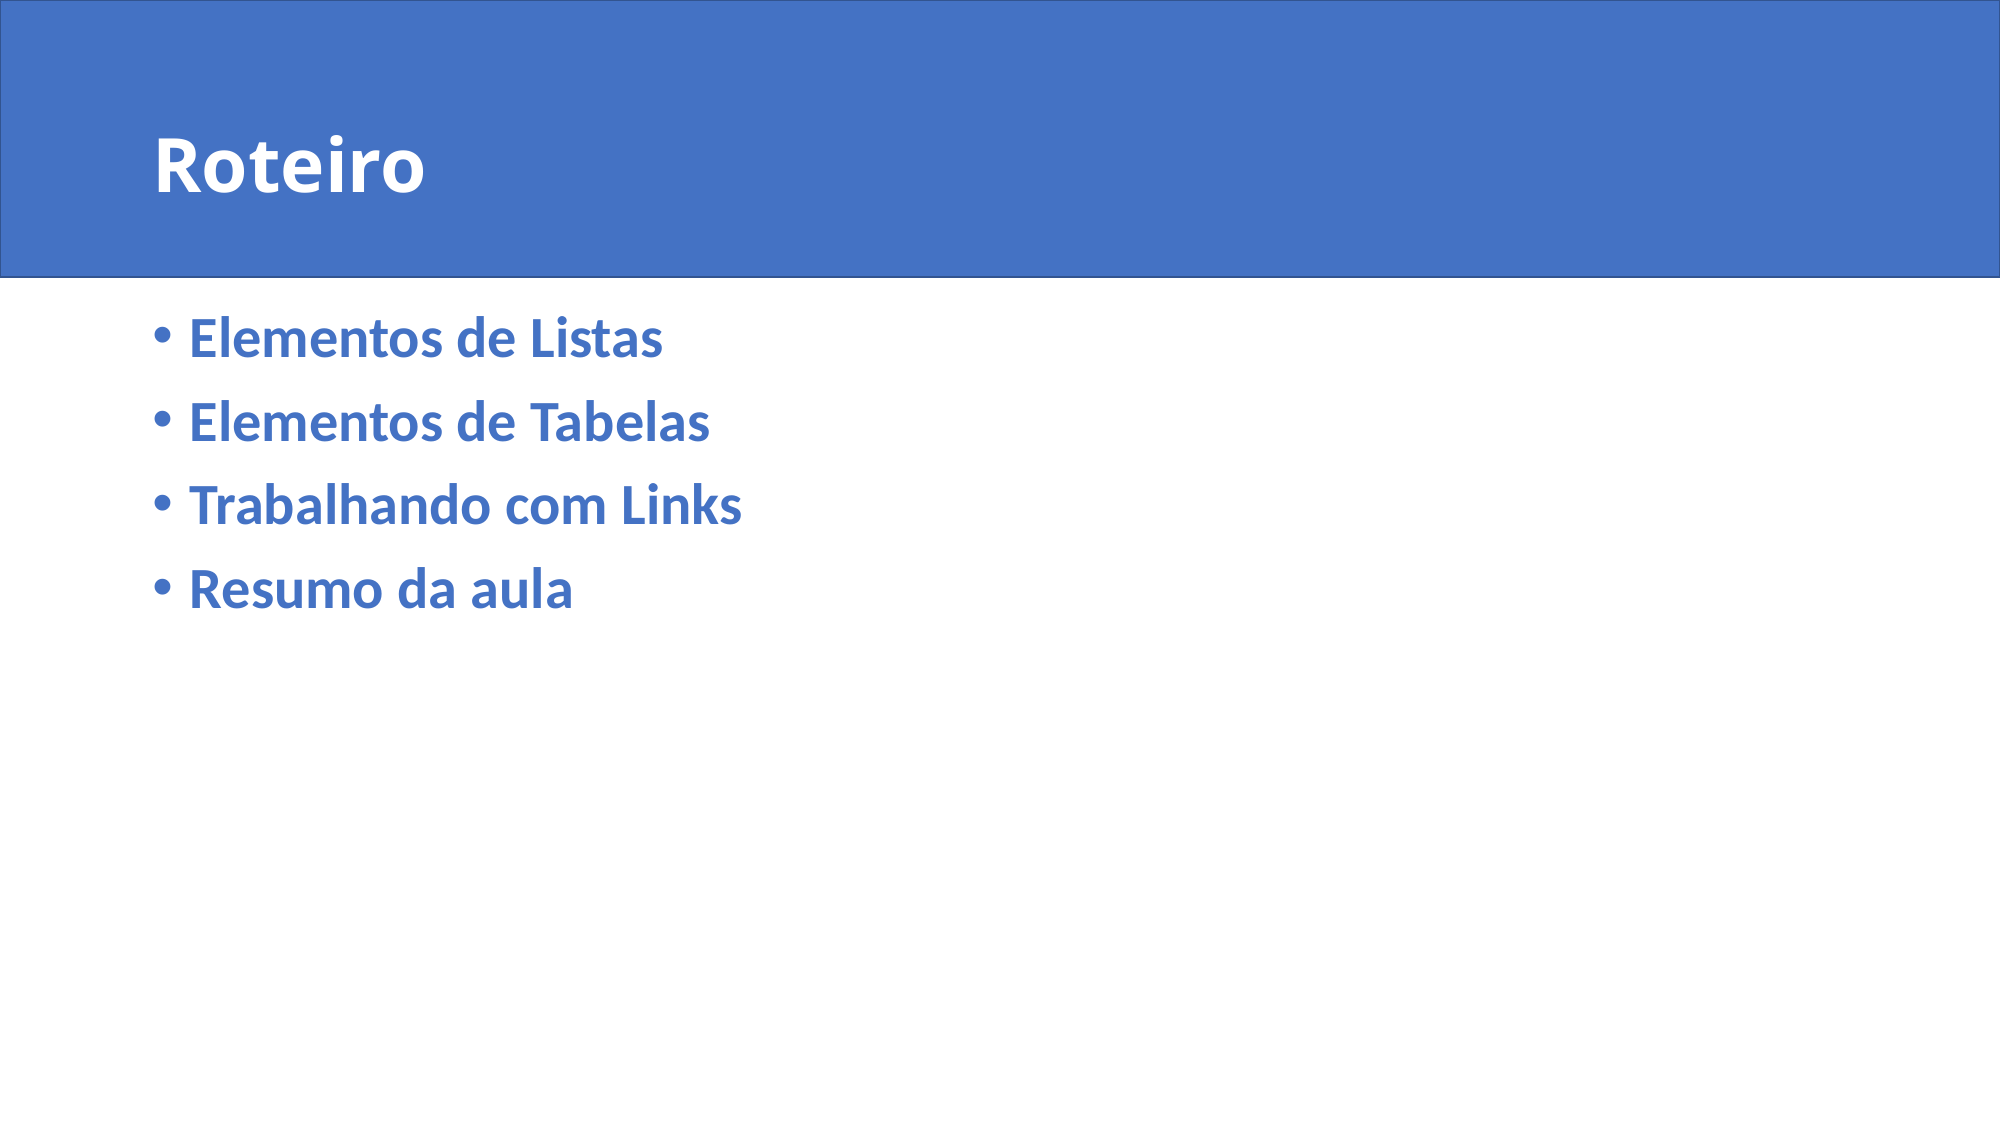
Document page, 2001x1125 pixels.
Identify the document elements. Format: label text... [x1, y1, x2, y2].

text_box [0, 0, 2000, 278]
list Elementos de Listas Elementos de Tabelas Trabalhando com Links Resumo da aula [137, 299, 1440, 1014]
title Roteiro [137, 59, 1863, 278]
